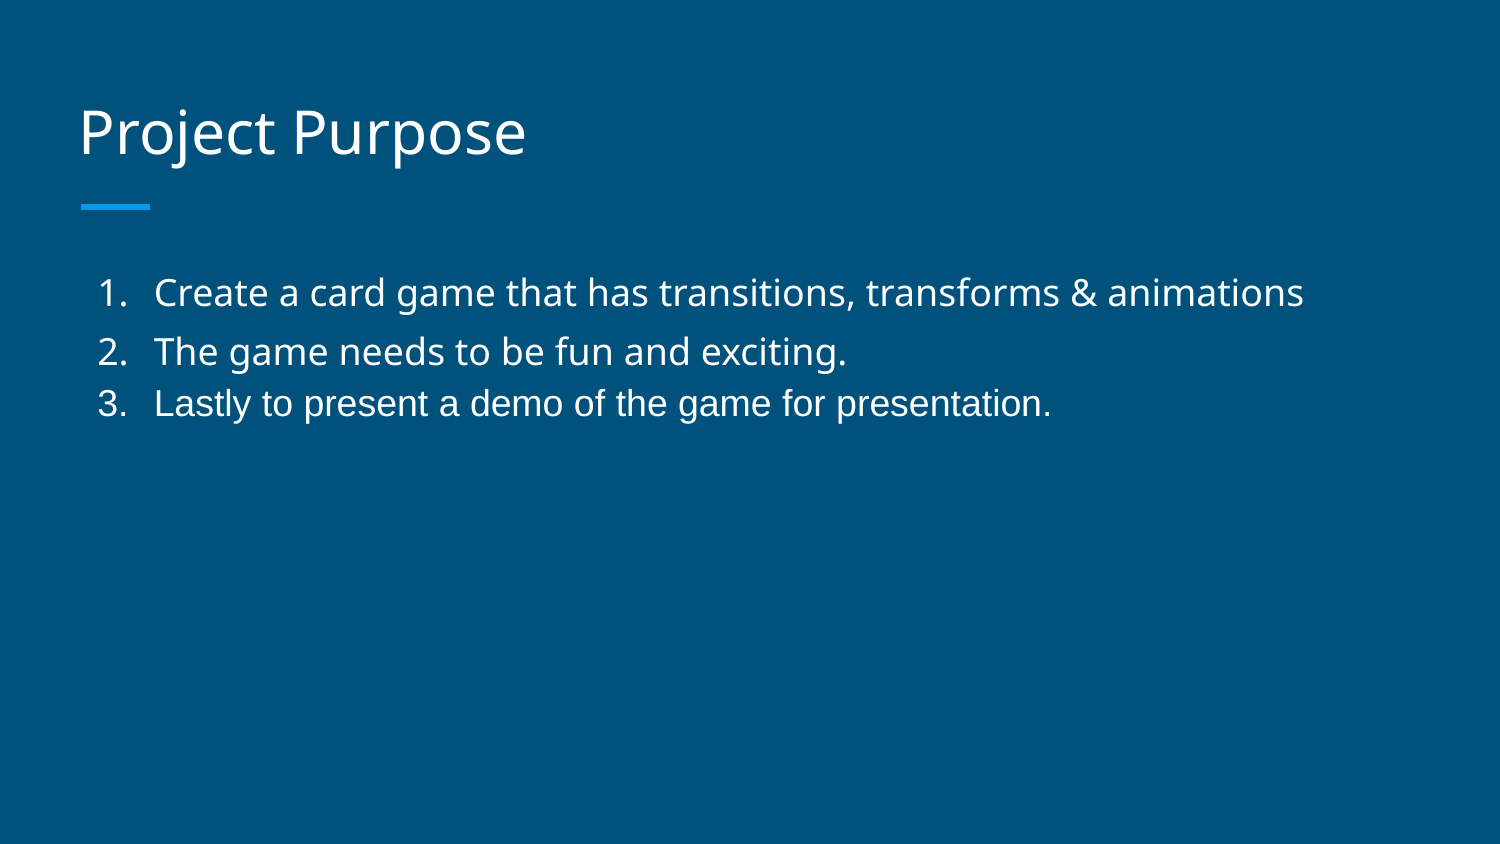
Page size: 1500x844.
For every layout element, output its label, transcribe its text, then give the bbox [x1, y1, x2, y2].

list Create a card game that has transitions, transforms & animations The game needs to be fun and exciting. Lastly to present a demo of the game for presentation. [63, 244, 1437, 750]
title Project Purpose [63, 75, 1437, 188]
